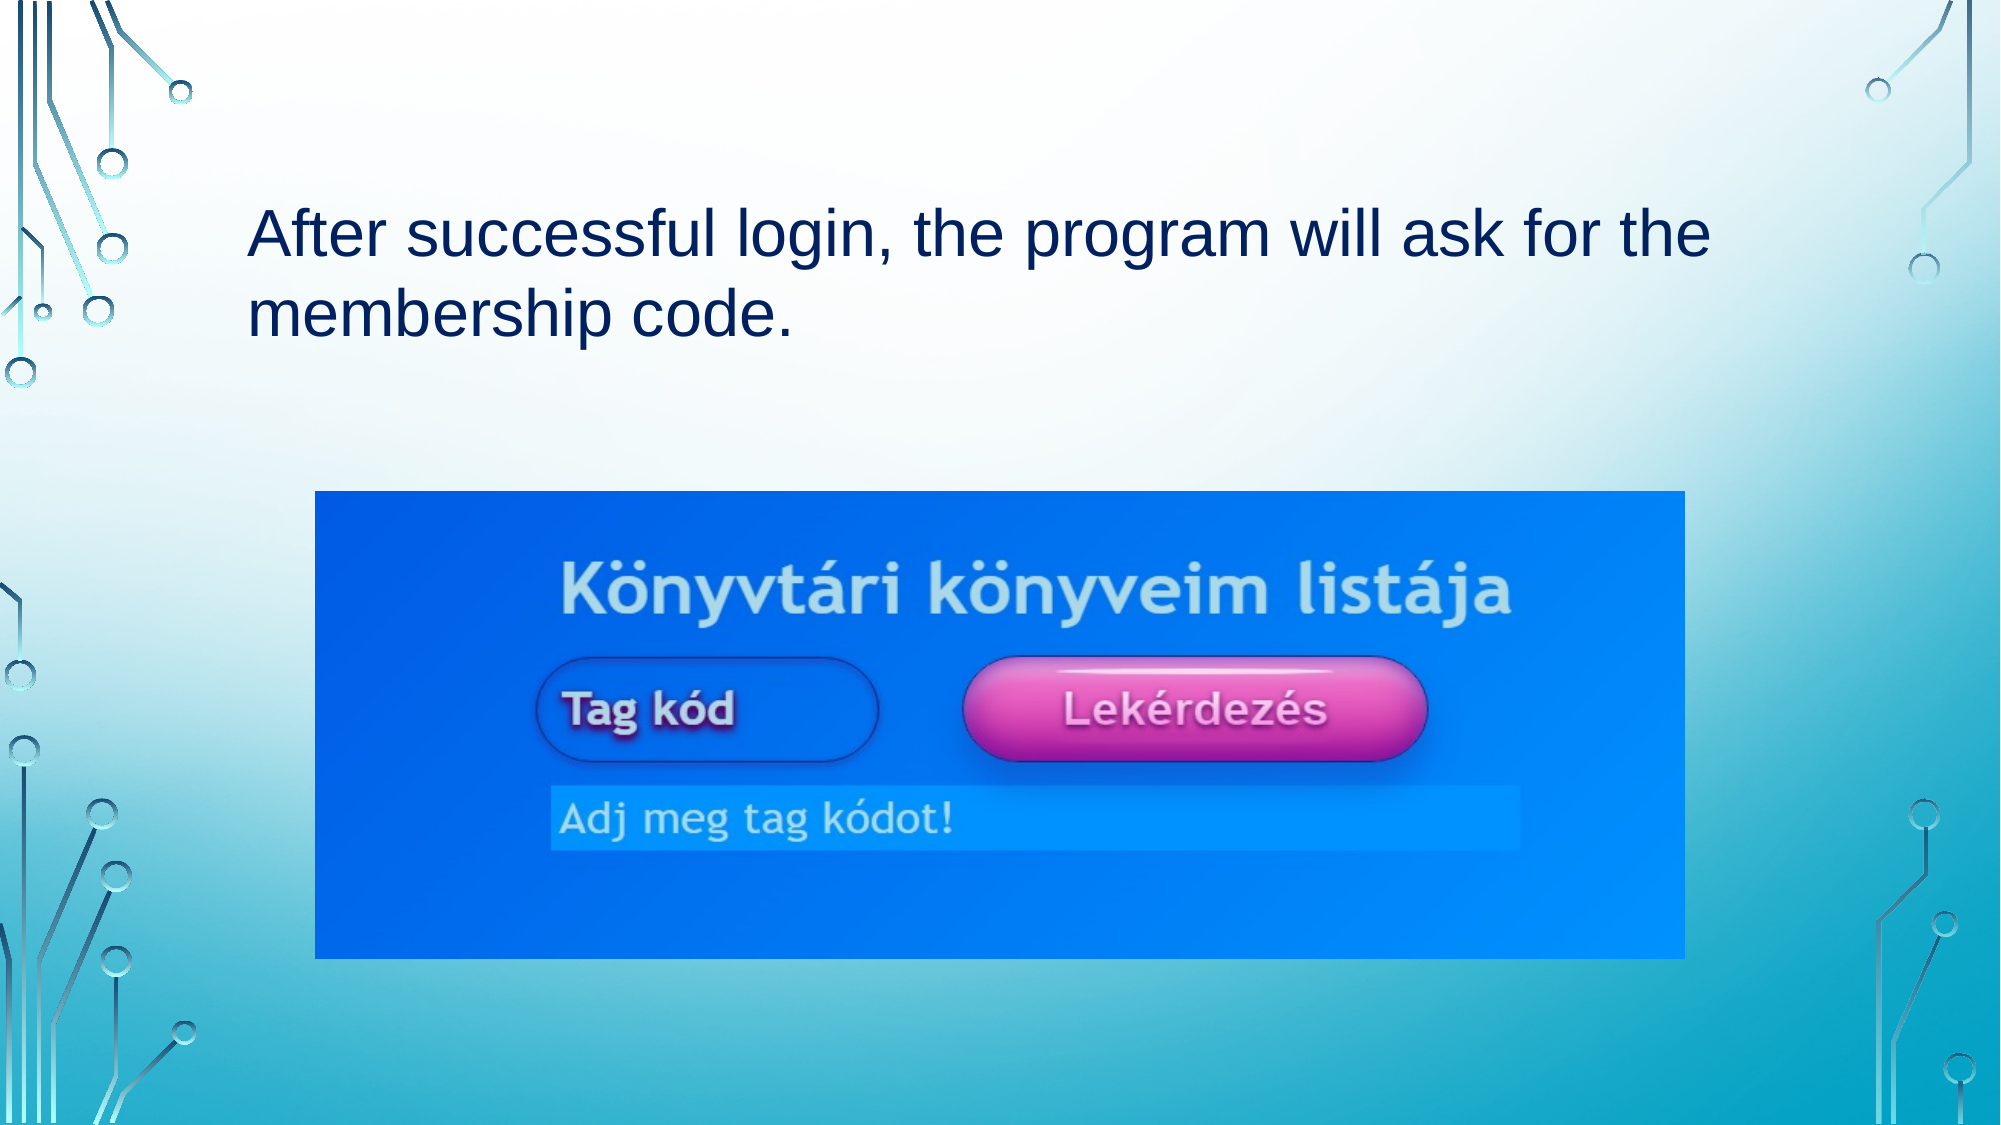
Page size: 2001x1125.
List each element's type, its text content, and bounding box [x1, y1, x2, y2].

text_box After successful login, the program will ask for the membership code. [232, 182, 1800, 358]
picture [315, 491, 1685, 959]
